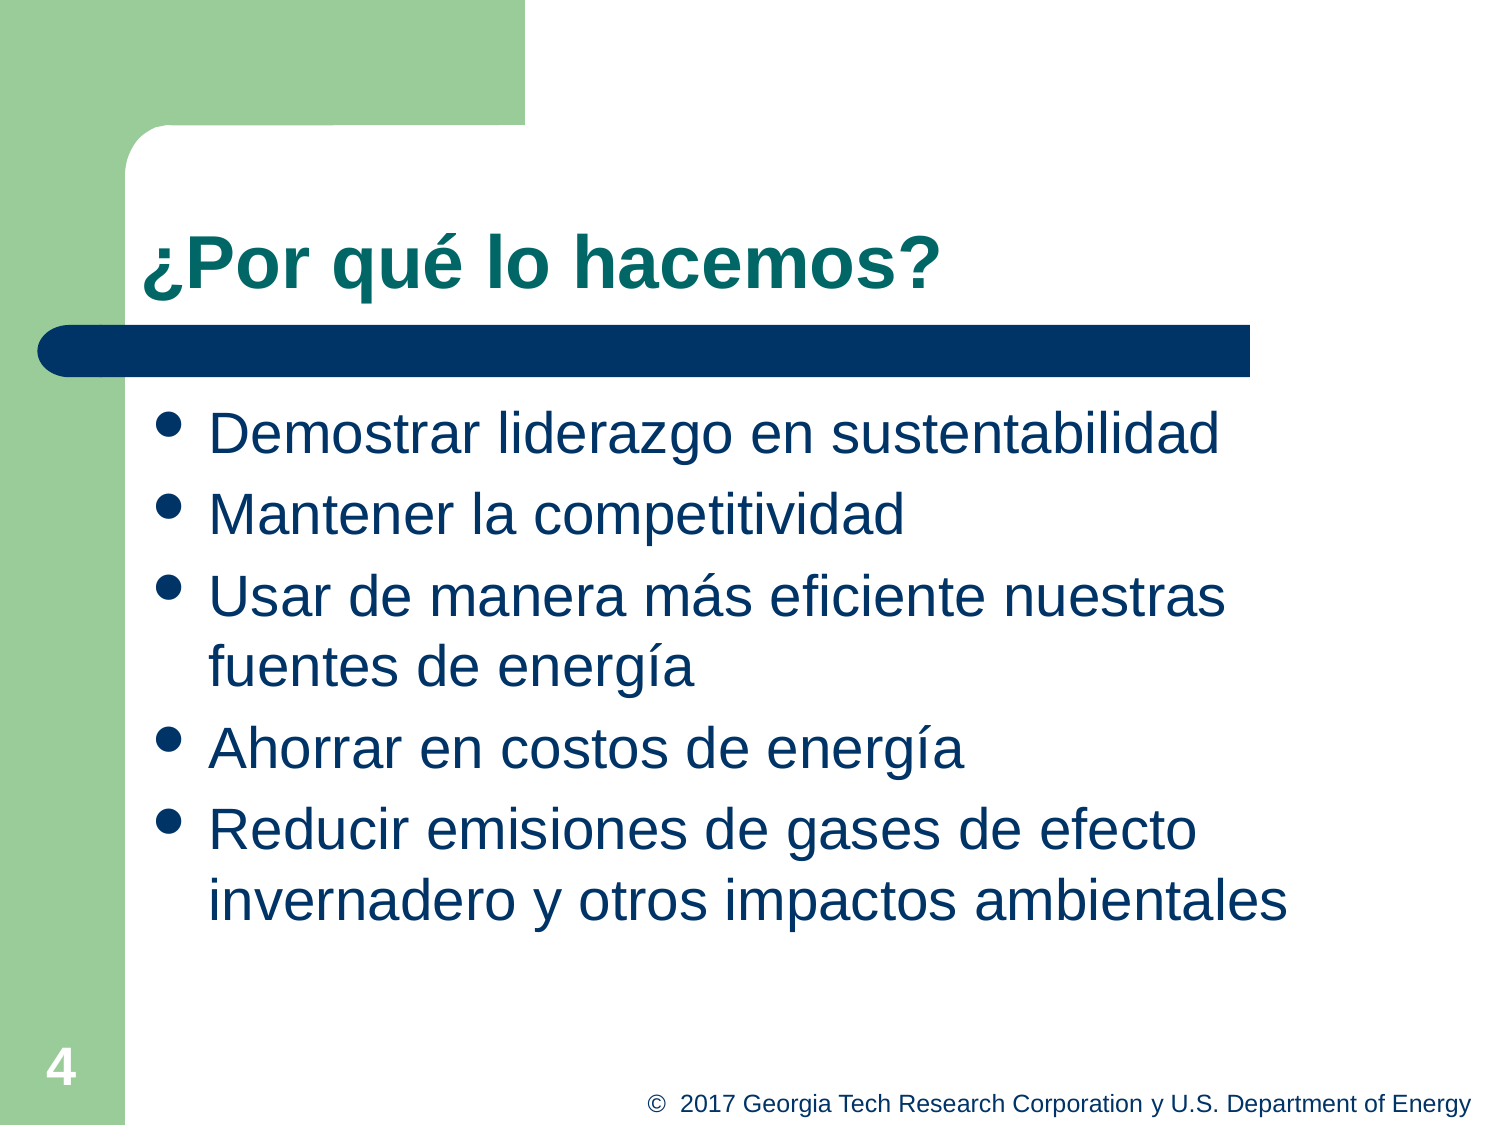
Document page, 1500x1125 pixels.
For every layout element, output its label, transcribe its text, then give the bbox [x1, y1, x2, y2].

slide_number 4 [13, 1023, 111, 1105]
list Demostrar liderazgo en sustentabilidad Mantener la competitividad Usar de manera más eficiente nuestras fuentes de energía Ahorrar en costos de energía Reducir emisiones de gases de efecto invernadero y otros impactos ambientales [137, 387, 1400, 999]
text_box © 2017 Georgia Tech Research Corporation y U.S. Department of Energy [632, 1079, 1487, 1125]
title ¿Por qué lo hacemos? [125, 125, 1425, 313]
